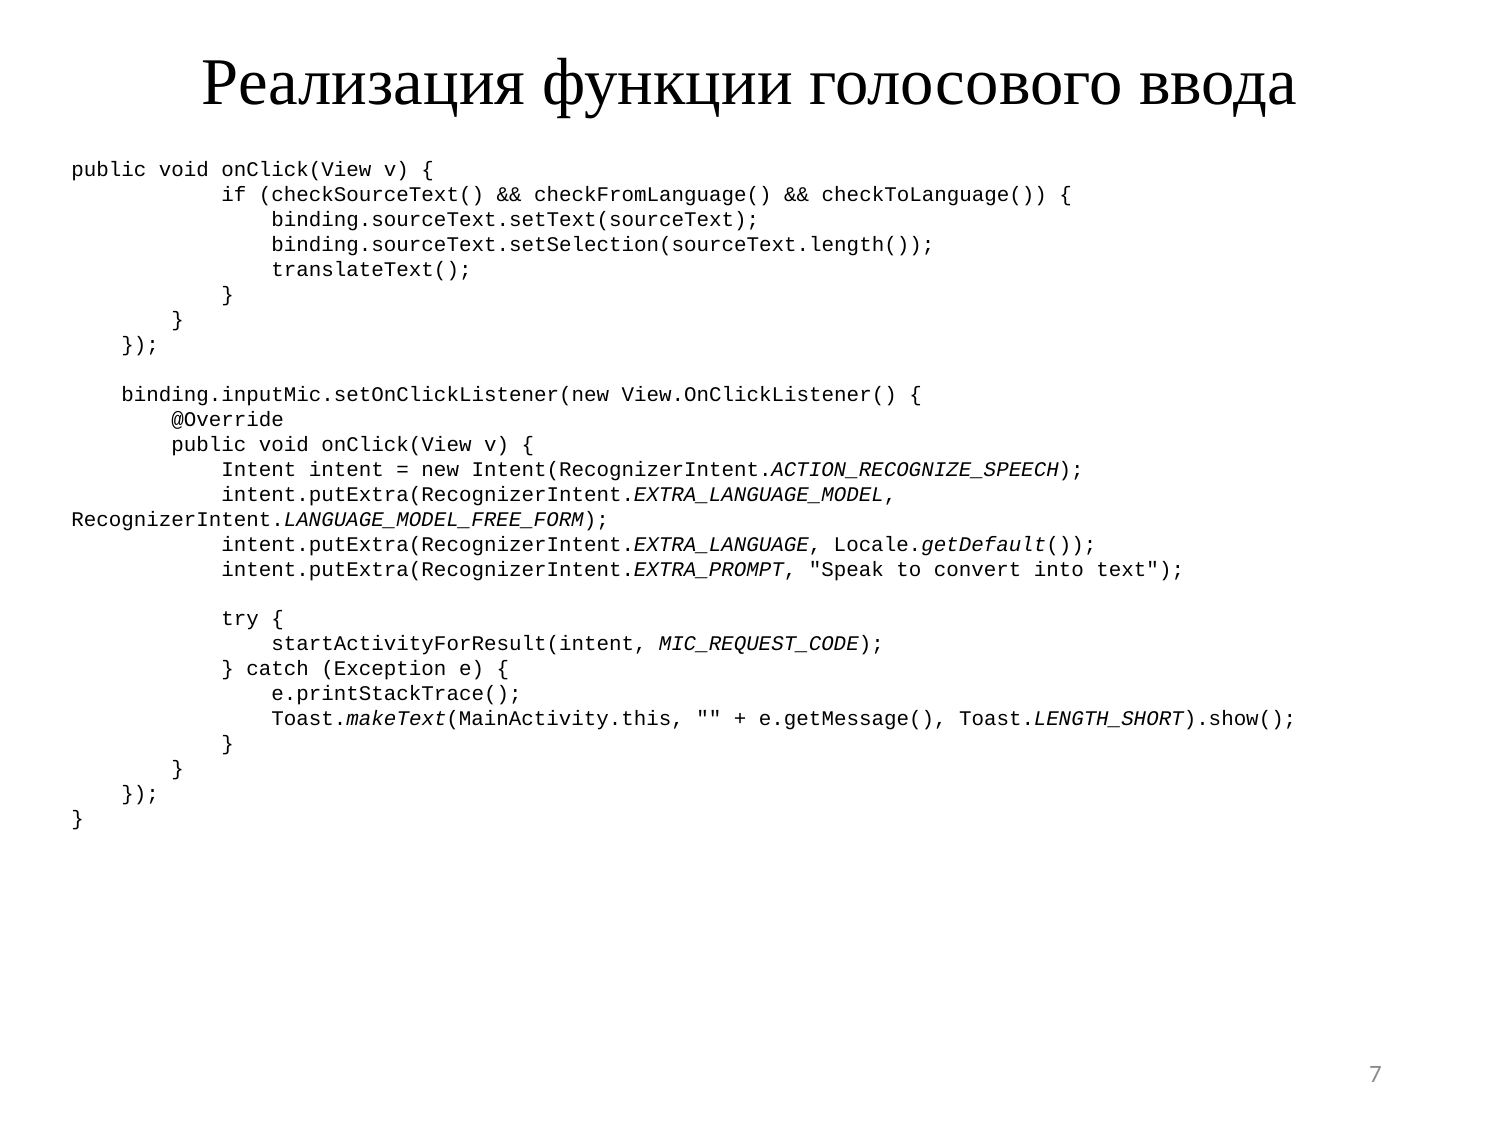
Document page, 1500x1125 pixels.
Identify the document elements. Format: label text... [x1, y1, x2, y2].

title Реализация функции голосового ввода [0, 0, 1500, 166]
text_box public void onClick(View v) { if (checkSourceText() && checkFromLanguage() && checkToLanguage()) { binding.sourceText.setText(sourceText); binding.sourceText.setSelection(sourceText.length()); translateText(); } } }); binding.inputMic.setOnClickListener(new View.OnClickListener() { @Override public void onClick(View v) { Intent intent = new Intent(RecognizerIntent.ACTION_RECOGNIZE_SPEECH); intent.putExtra(RecognizerIntent.EXTRA_LANGUAGE_MODEL, RecognizerIntent.LANGUAGE_MODEL_FREE_FORM); intent.putExtra(RecognizerIntent.EXTRA_LANGUAGE, Locale.getDefault()); intent.putExtra(RecognizerIntent.EXTRA_PROMPT, "Speak to convert into text"); try { startActivityForResult(intent, MIC_REQUEST_CODE); } catch (Exception e) { e.printStackTrace(); Toast.makeText(MainActivity.this, "" + e.getMessage(), Toast.LENGTH_SHORT).show(); } } }); } [56, 147, 1444, 958]
slide_number 7 [1059, 1042, 1397, 1103]
